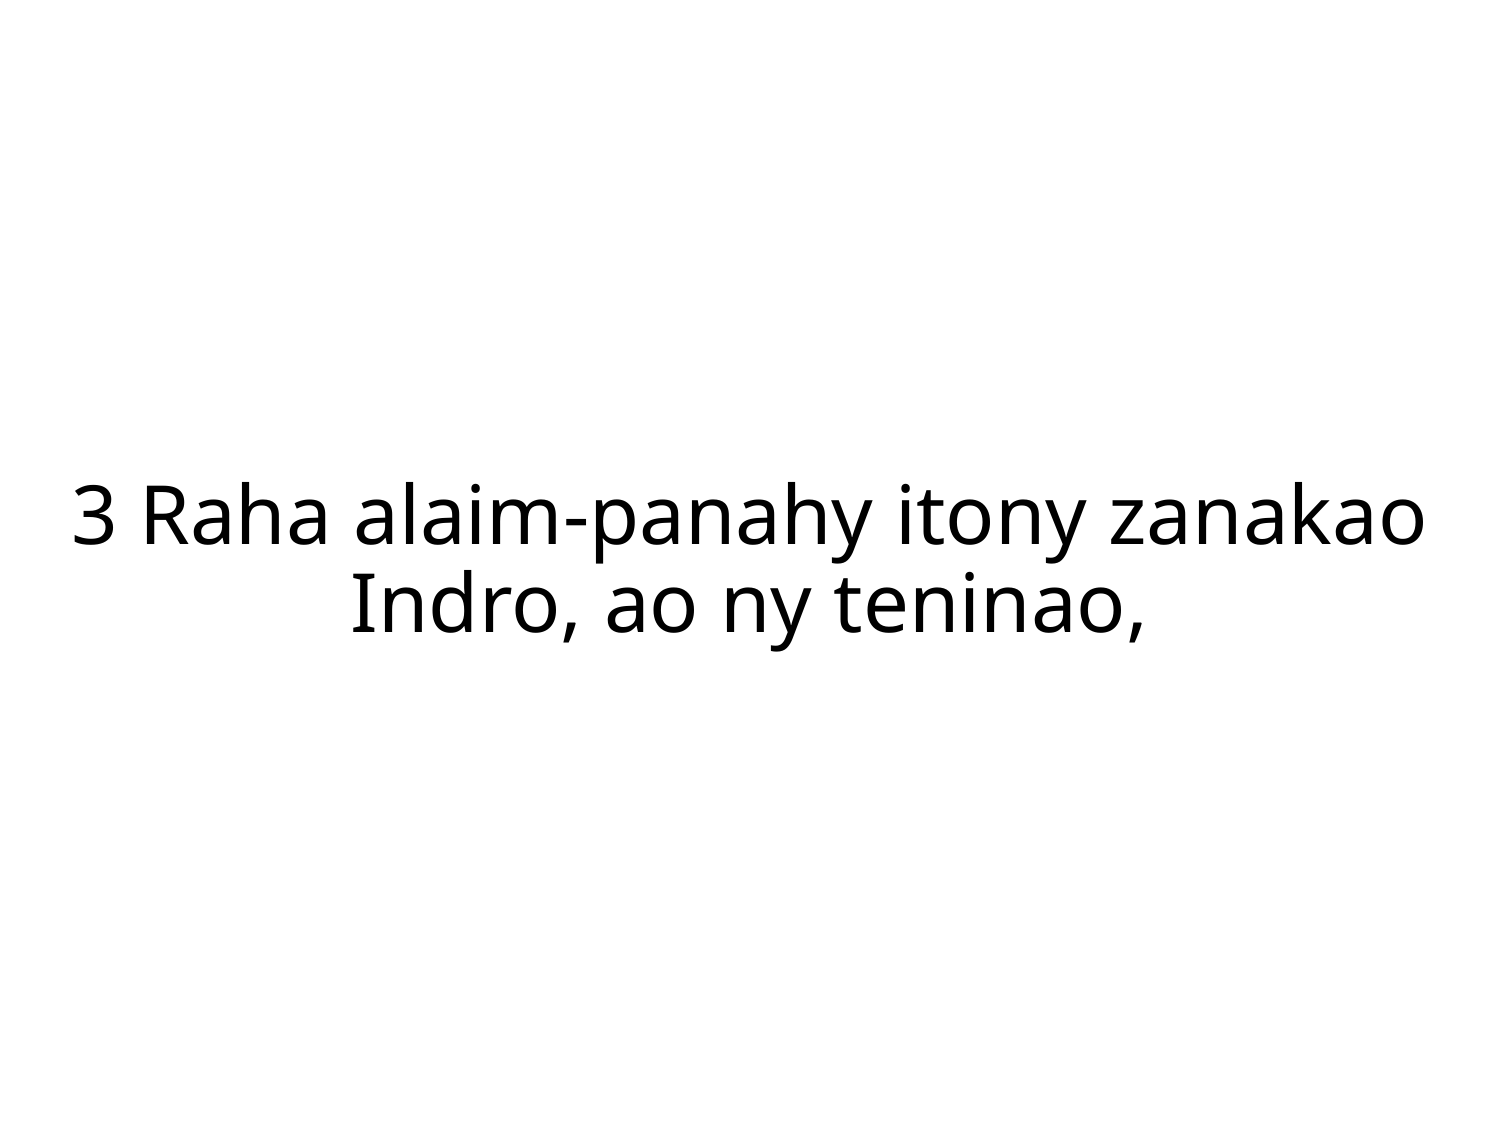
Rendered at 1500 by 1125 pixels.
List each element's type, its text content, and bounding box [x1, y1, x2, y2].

title 3 Raha alaim-panahy itony zanakao Indro, ao ny teninao, [32, 453, 1468, 672]
